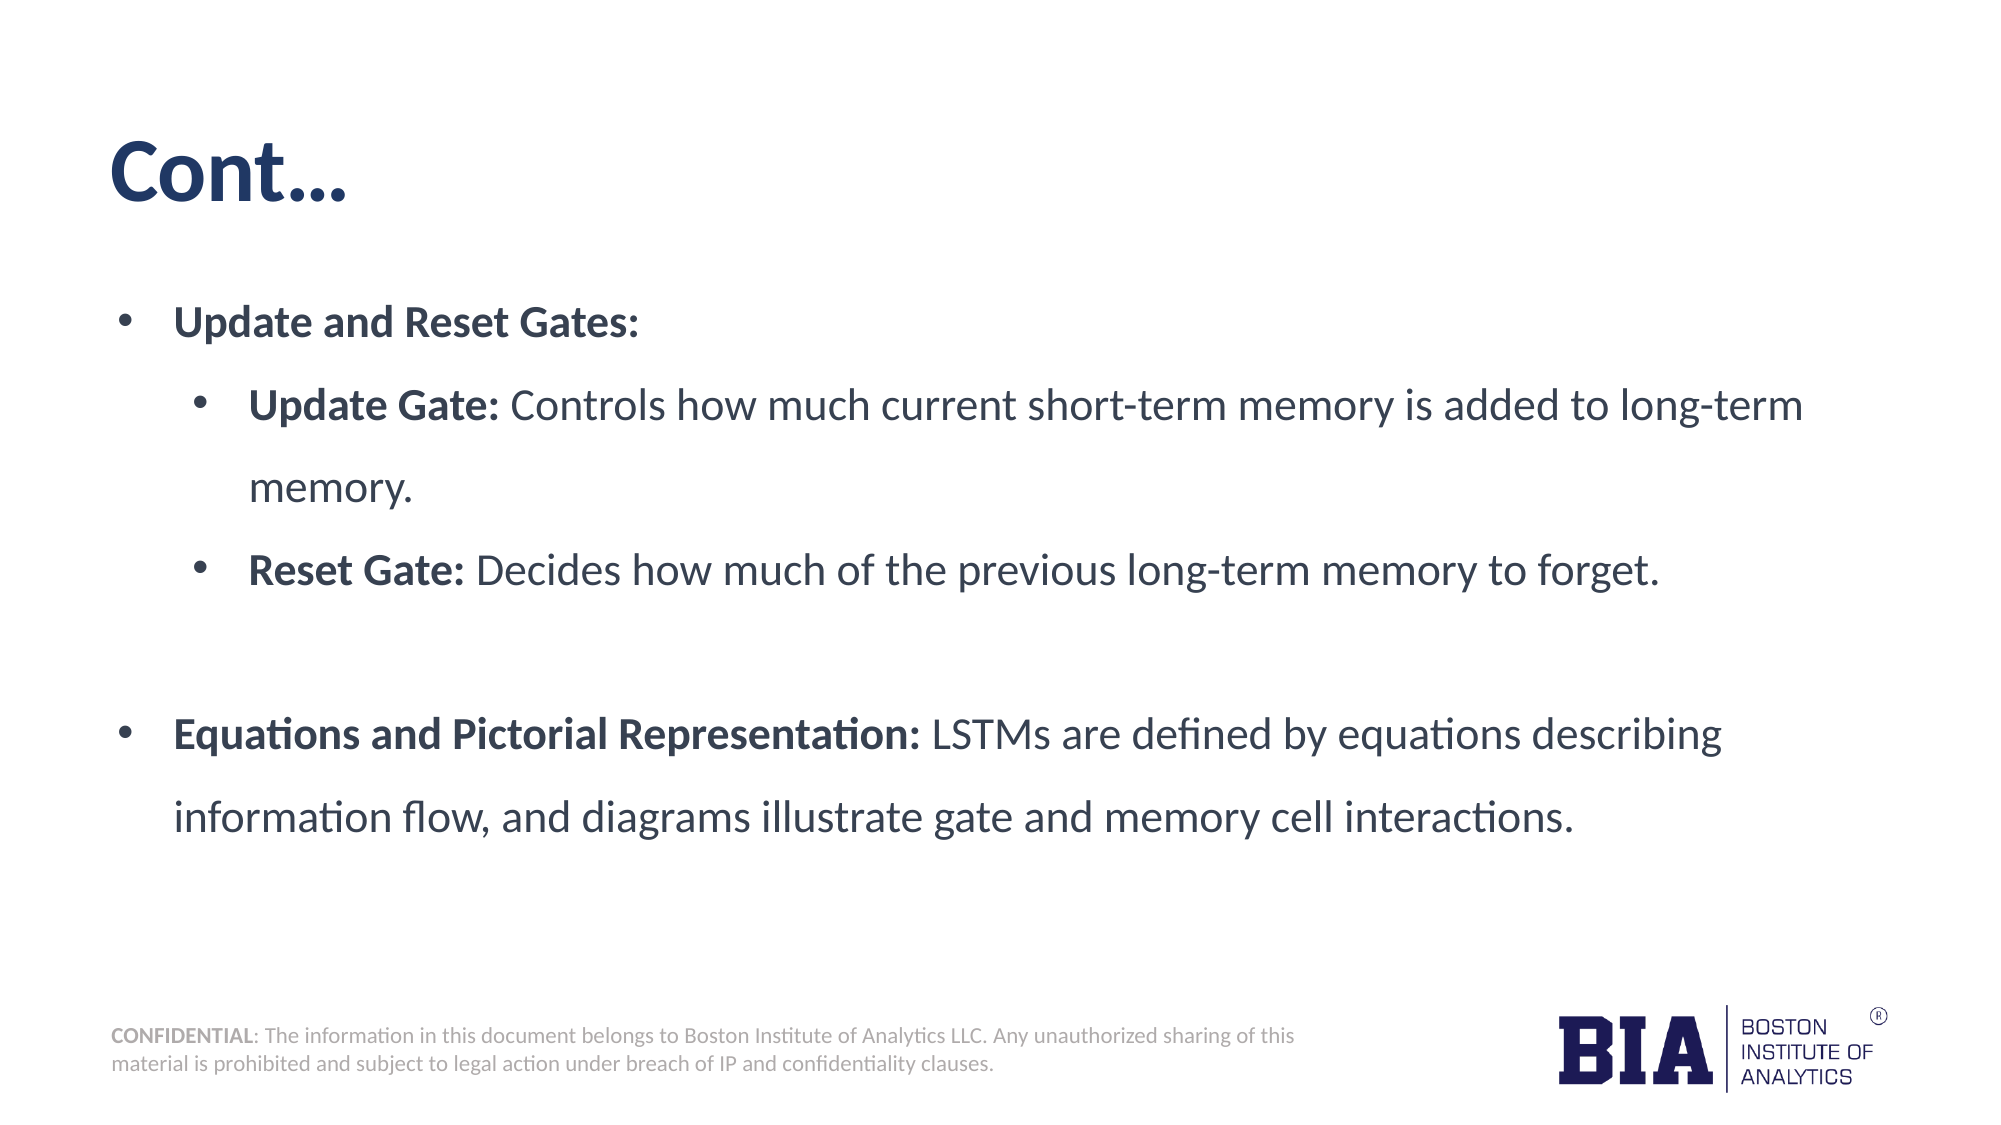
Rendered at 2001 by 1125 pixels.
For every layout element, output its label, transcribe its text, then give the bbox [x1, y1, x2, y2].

text_box Cont… [107, 120, 1625, 222]
picture [1557, 1003, 1889, 1094]
text_box Update and Reset Gates: Update Gate: Controls how much current short-term memory is added to long-term memory. Reset Gate: Decides how much of the previous long-term memory to forget. Equations and Pictorial Representation: LSTMs are defined by equations describing information flow, and diagrams illustrate gate and memory cell interactions. [102, 256, 1918, 849]
